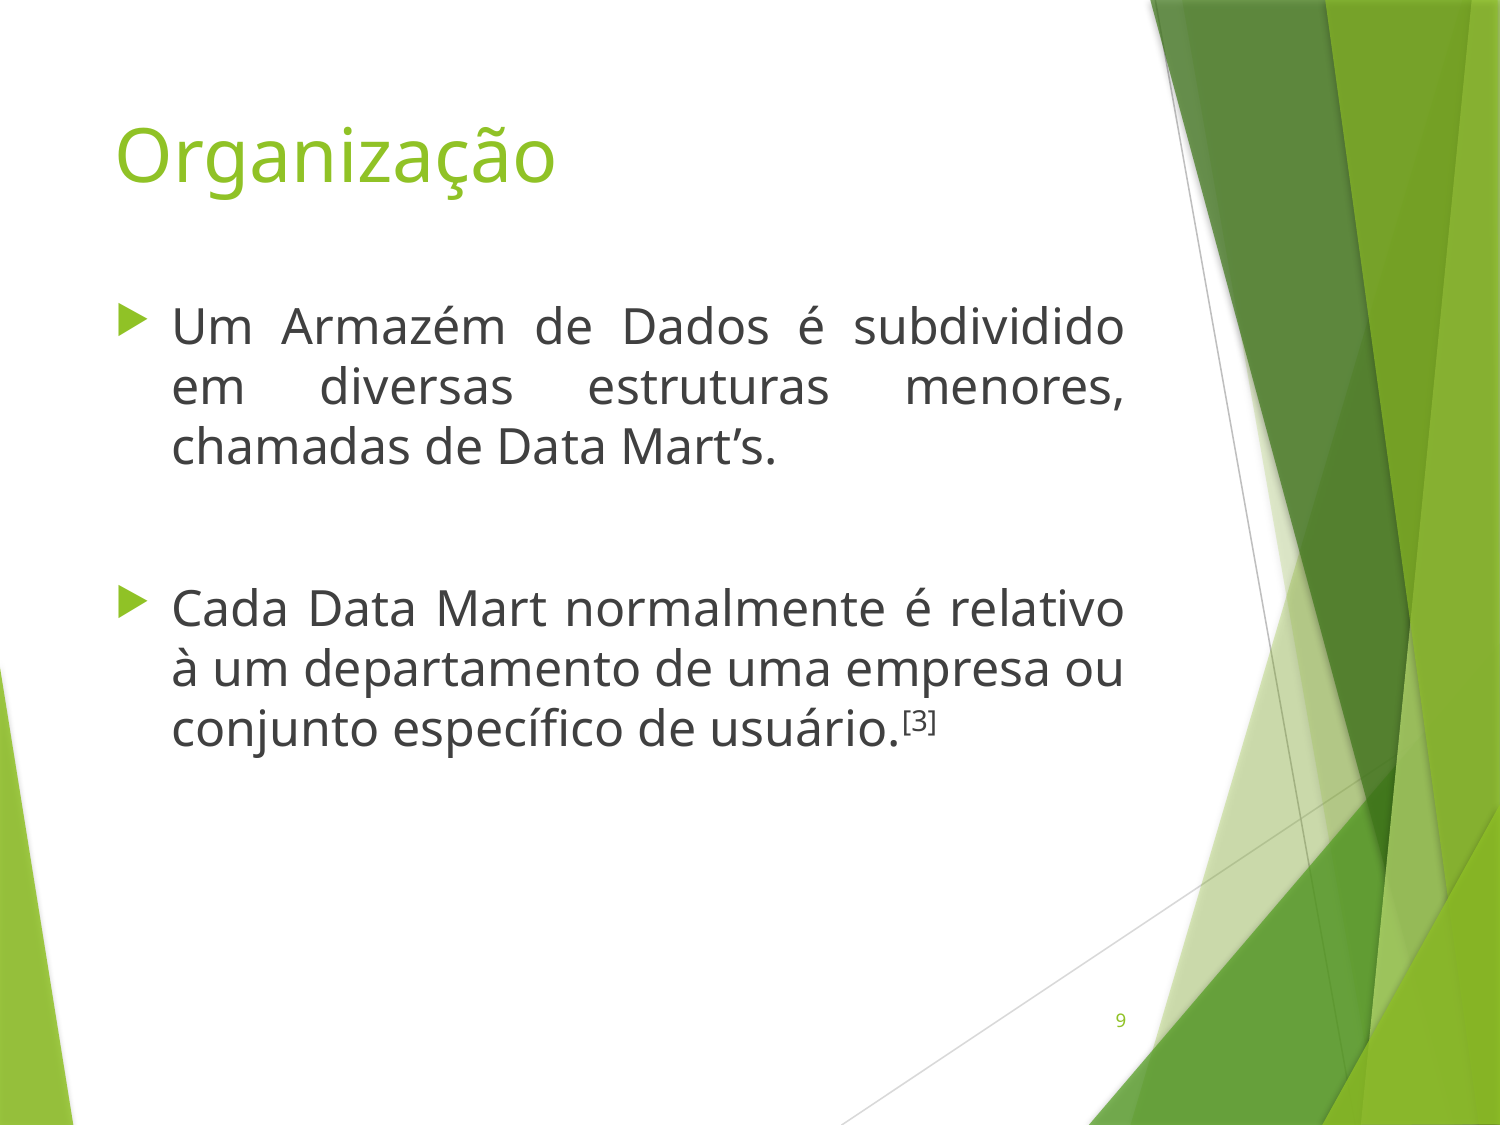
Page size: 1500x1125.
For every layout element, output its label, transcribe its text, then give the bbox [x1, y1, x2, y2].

slide_number 9 [1057, 991, 1142, 1051]
list Um Armazém de Dados é subdividido em diversas estruturas menores, chamadas de Data Mart’s. Cada Data Mart normalmente é relativo à um departamento de uma empresa ou conjunto específico de usuário.[3] [99, 287, 1142, 1010]
title Organização [99, 99, 1142, 287]
